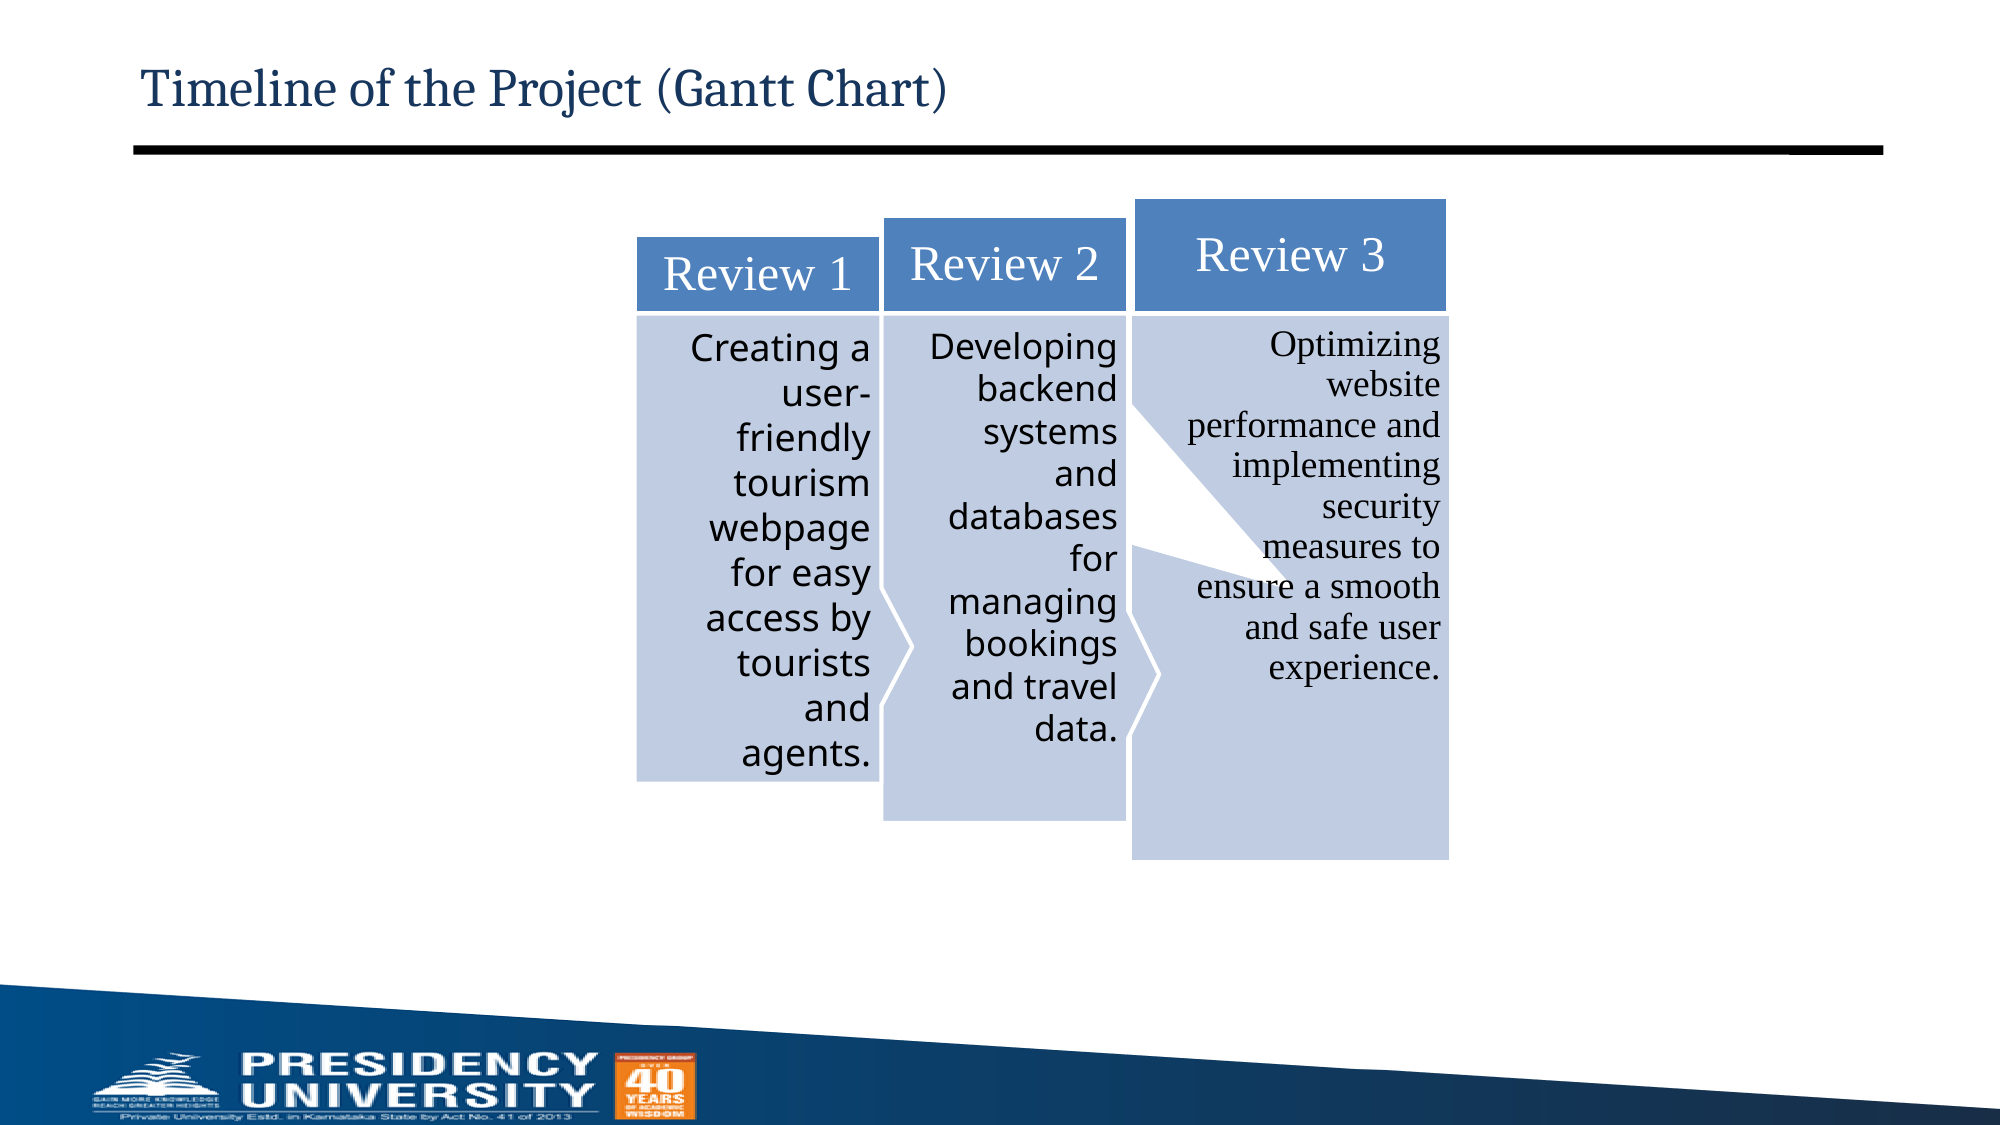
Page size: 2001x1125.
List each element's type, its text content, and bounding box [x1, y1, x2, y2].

picture [0, 982, 2000, 1125]
title Timeline of the Project (Gantt Chart) [132, 44, 1884, 126]
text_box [634, 196, 1452, 863]
